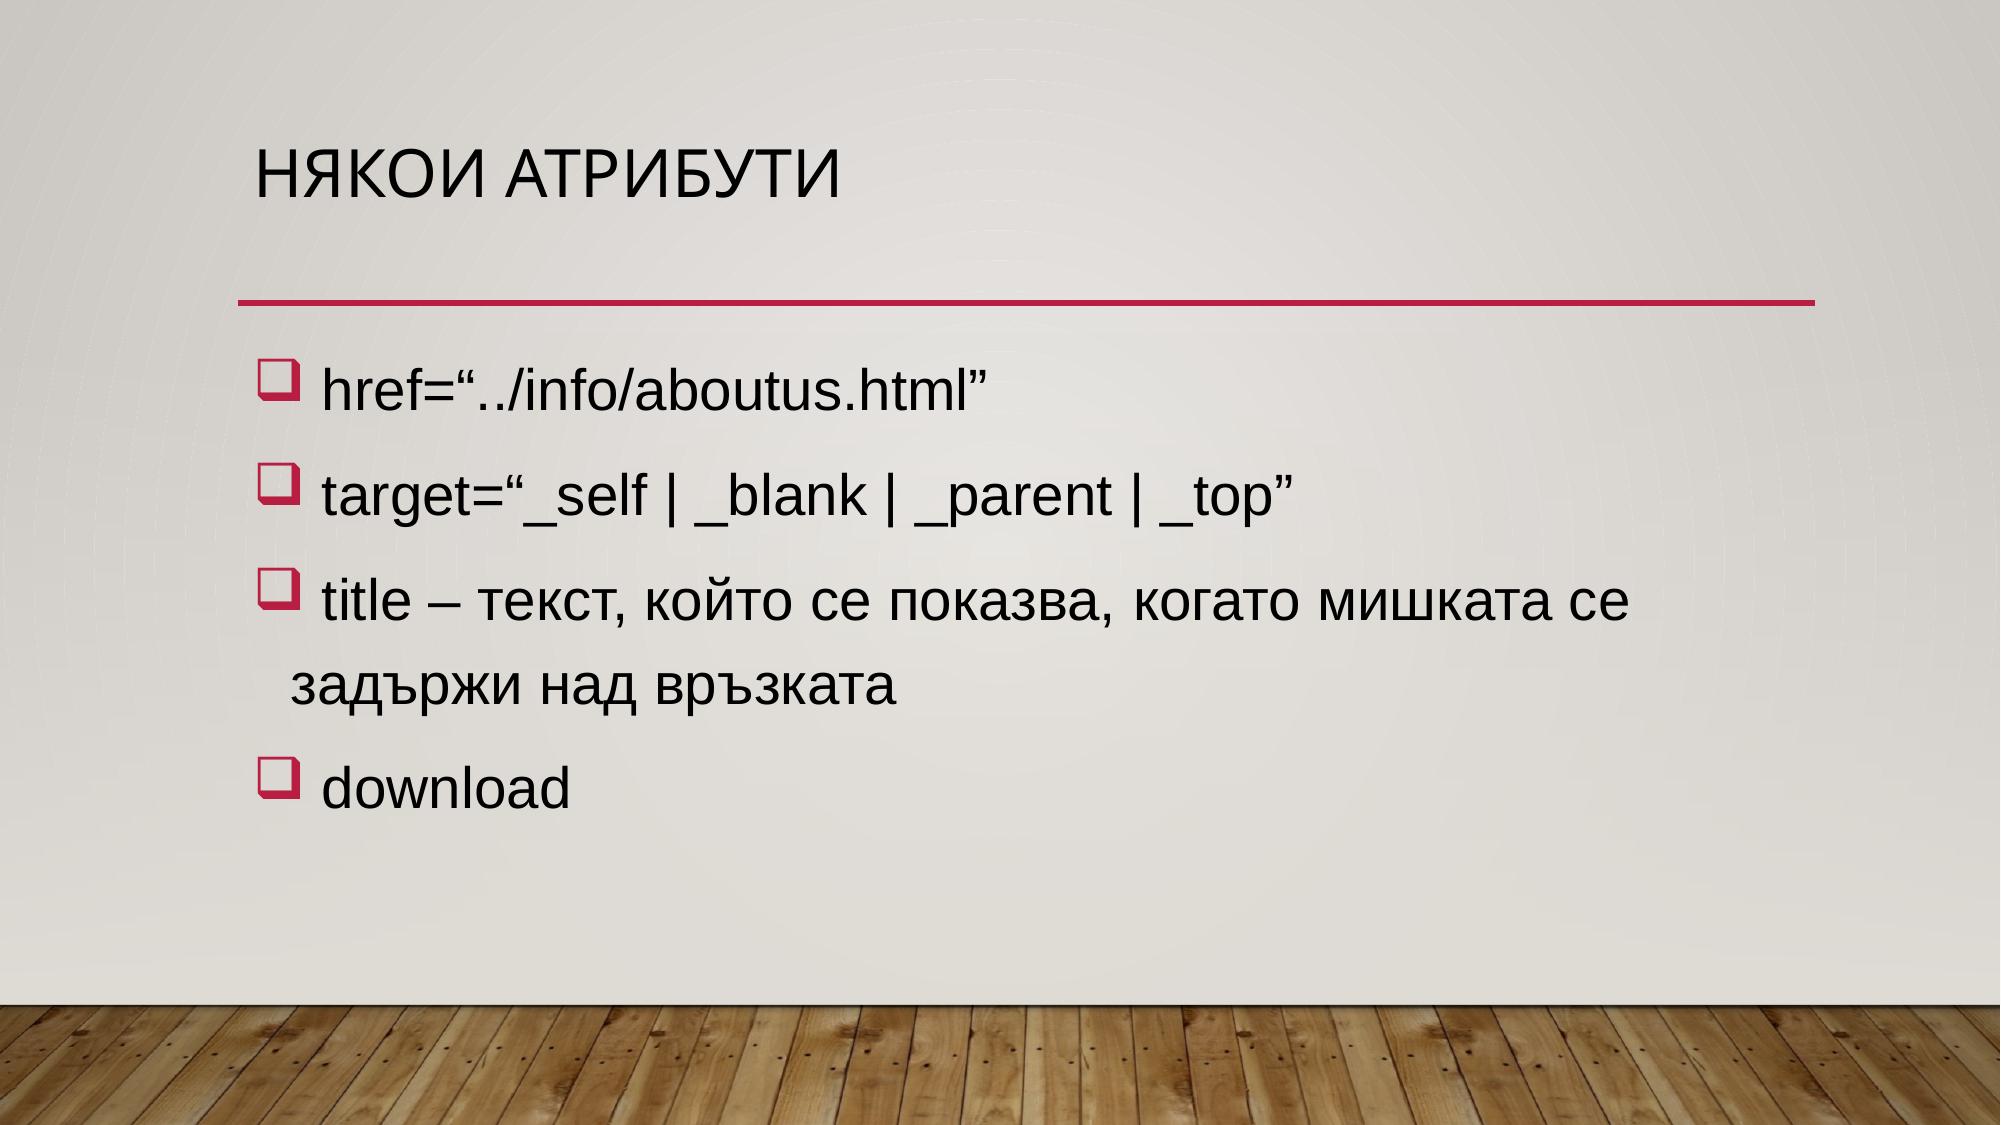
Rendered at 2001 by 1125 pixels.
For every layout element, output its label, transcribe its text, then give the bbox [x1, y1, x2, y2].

picture [0, 1005, 2000, 1125]
title Някои атрибути [238, 131, 1814, 305]
list href=“../info/aboutus.html” target=“_self | _blank | _parent | _top” title – текст, който се показва, когато мишката се задържи над връзката download [238, 330, 1814, 897]
